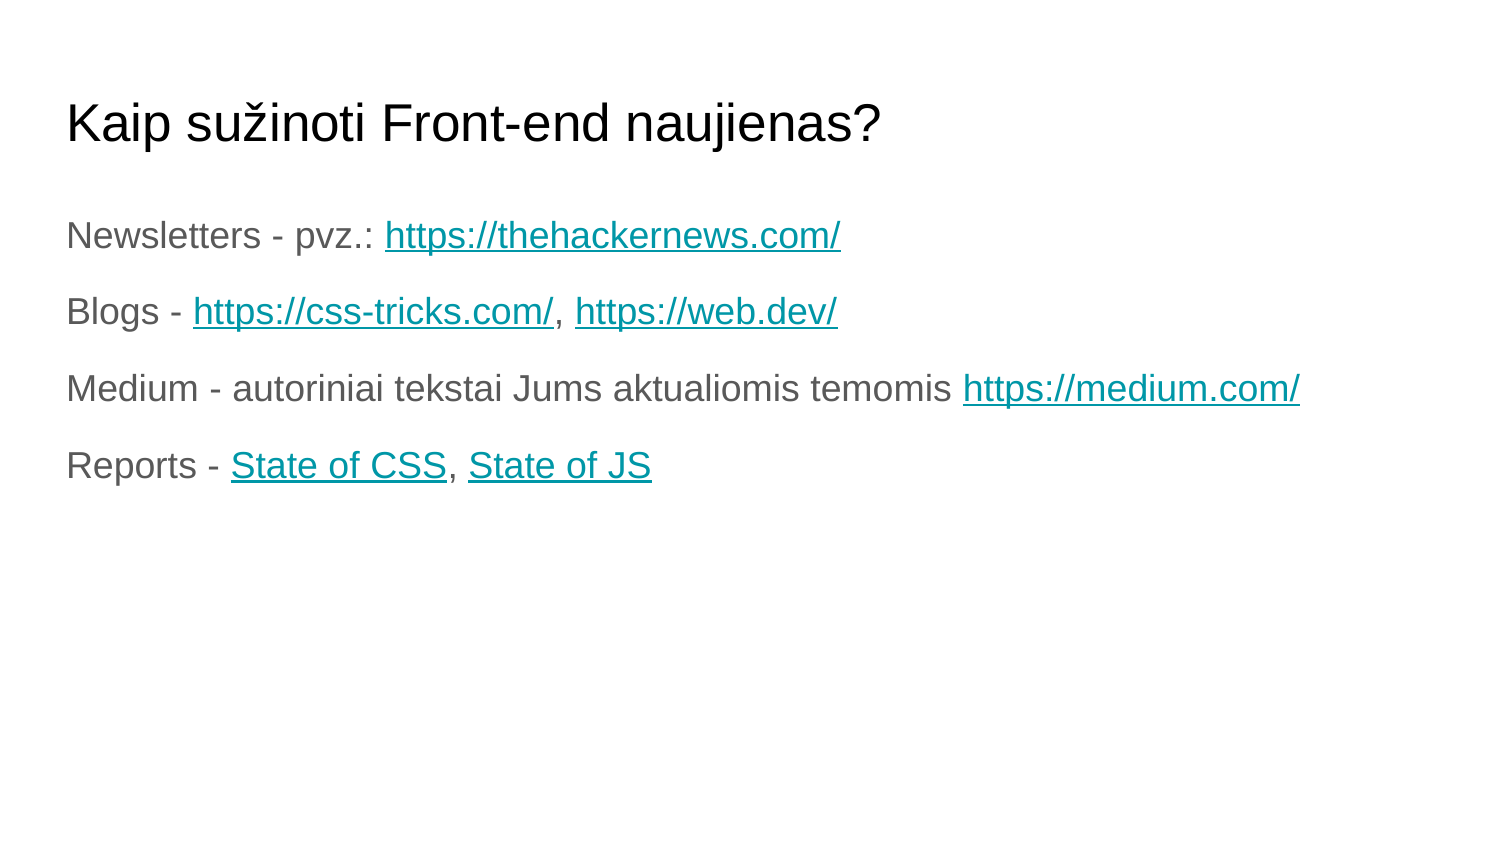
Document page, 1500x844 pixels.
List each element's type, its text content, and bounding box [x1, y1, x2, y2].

list Newsletters - pvz.: https://thehackernews.com/ Blogs - https://css-tricks.com/, https://web.dev/ Medium - autoriniai tekstai Jums aktualiomis temomis https://medium.com/ Reports - State of CSS, State of JS [51, 189, 1449, 750]
title Kaip sužinoti Front-end naujienas? [51, 72, 1449, 167]
